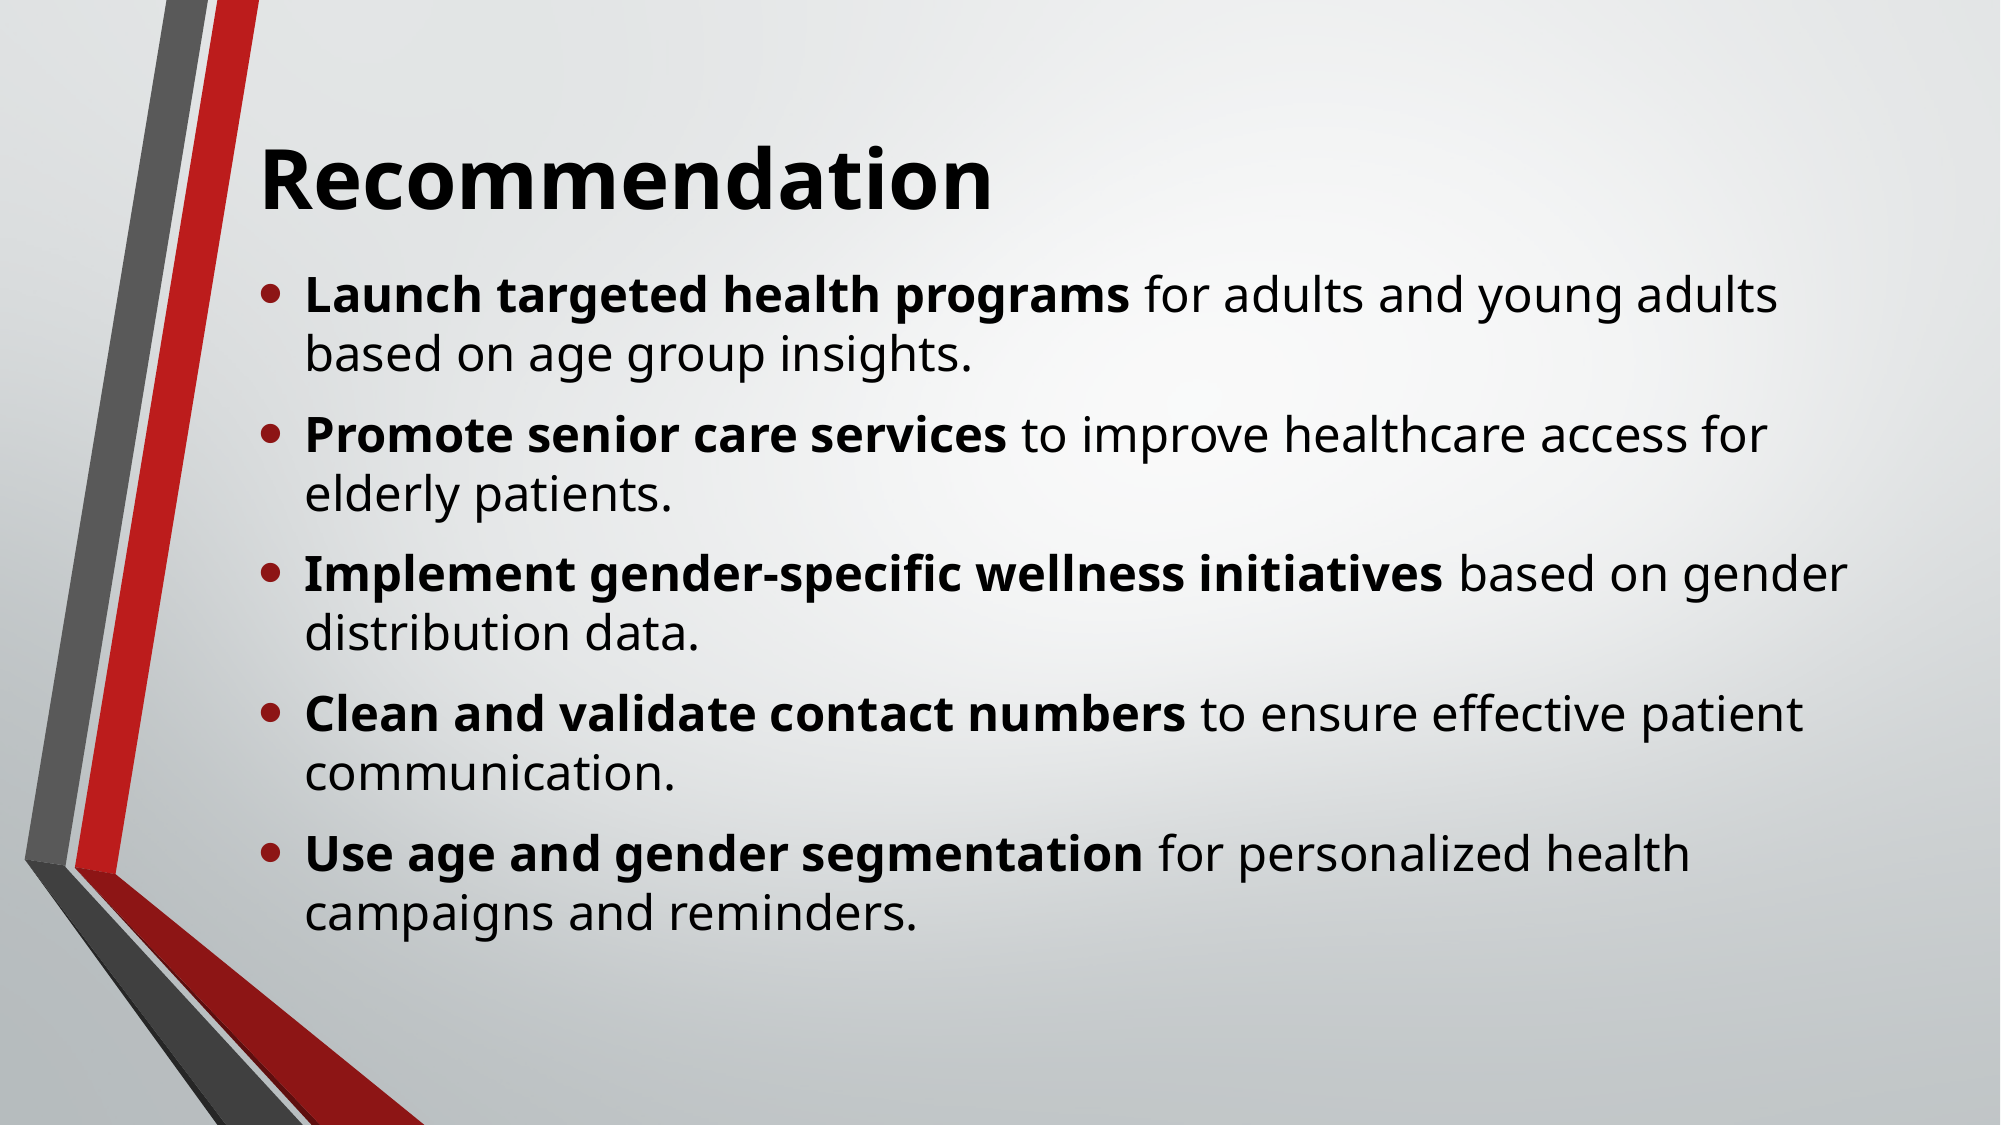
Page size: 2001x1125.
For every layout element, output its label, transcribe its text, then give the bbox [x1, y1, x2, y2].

title Recommendation [243, 112, 1887, 240]
list Launch targeted health programs for adults and young adults based on age group insights. Promote senior care services to improve healthcare access for elderly patients. Implement gender-specific wellness initiatives based on gender distribution data. Clean and validate contact numbers to ensure effective patient communication. Use age and gender segmentation for personalized health campaigns and reminders. [243, 253, 1887, 950]
